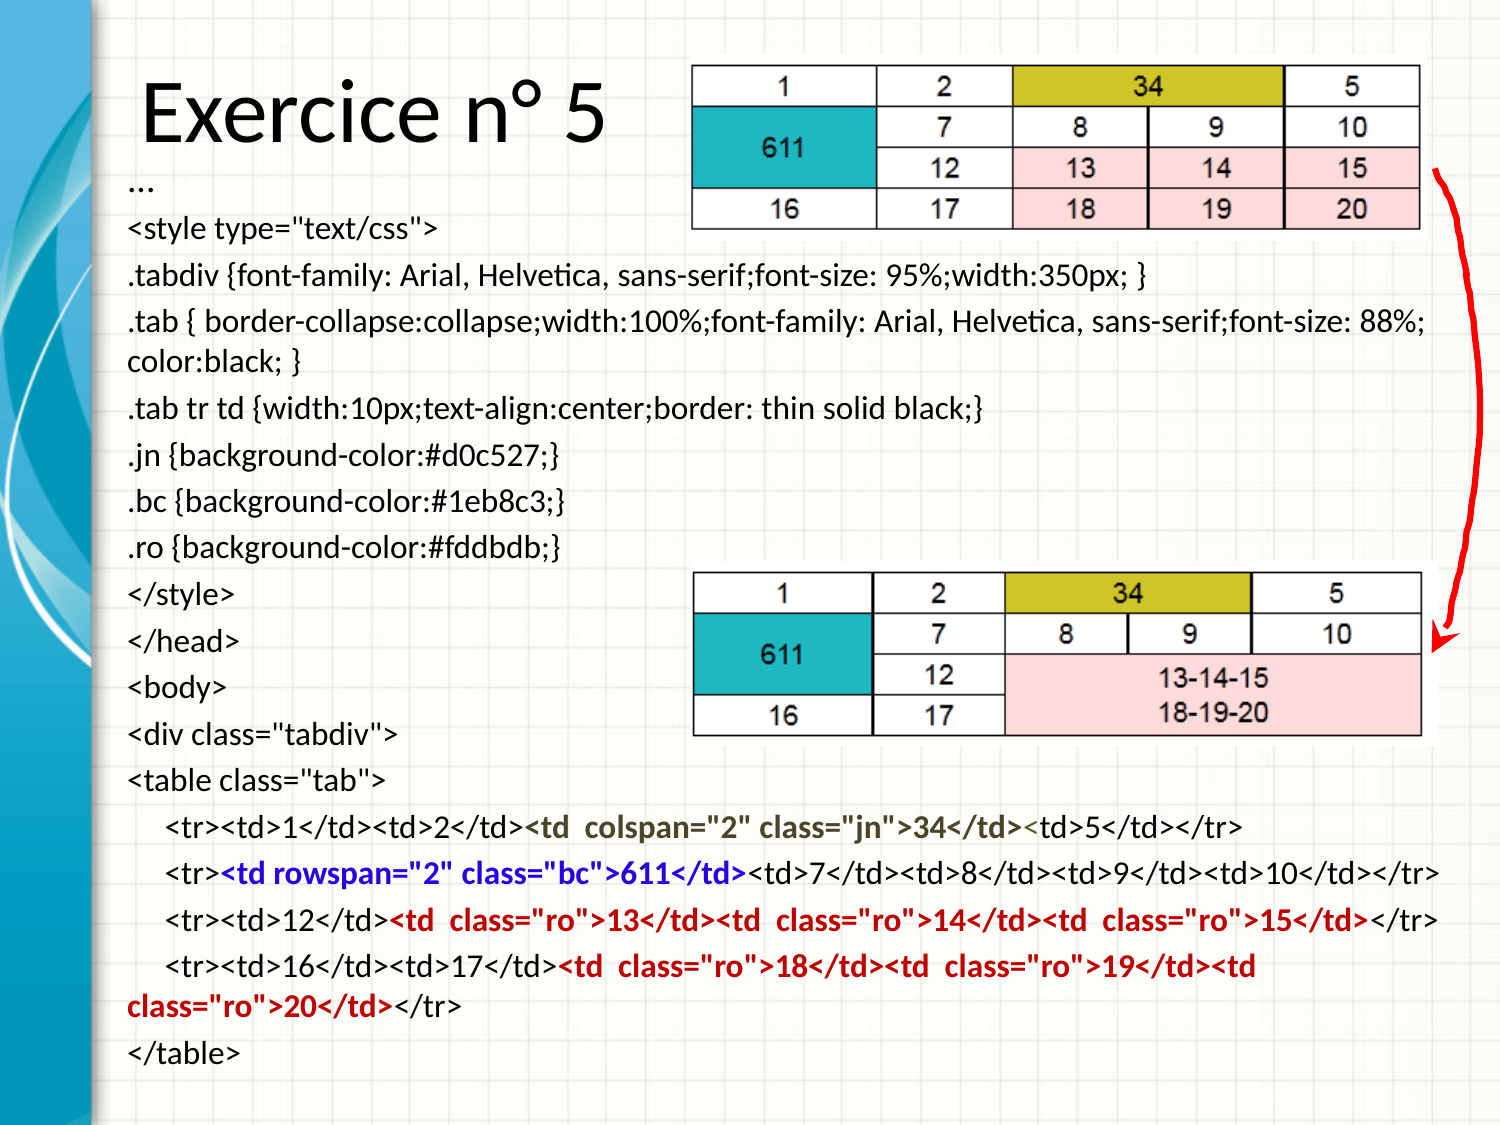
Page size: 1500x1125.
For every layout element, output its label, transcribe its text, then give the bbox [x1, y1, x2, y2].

picture [690, 54, 1428, 241]
picture [690, 560, 1439, 746]
title Exercice n° 5 [125, 44, 1450, 147]
text_box [1432, 167, 1483, 636]
picture [0, 0, 1500, 1125]
text_box [1444, 640, 1452, 646]
list ... <style type="text/css"> .tabdiv {font-family: Arial, Helvetica, sans-serif;font-size: 95%;width:350px; } .tab { border-collapse:collapse;width:100%;font-family: Arial, Helvetica, sans-serif;font-size: 88%; color:black; } .tab tr td {width:10px;text-align:center;border: thin solid black;} .jn {background-color:#d0c527;} .bc {background-color:#1eb8c3;} .ro {background-color:#fddbdb;} </style> </head> <body> <div class="tabdiv"> <table class="tab"> <tr><td>1</td><td>2</td><td colspan="2" class="jn">34</td><td>5</td></tr> <tr><td rowspan="2" class="bc">611</td><td>7</td><td>8</td><td>9</td><td>10</td></tr> <tr><td>12</td><td class="ro">13</td><td class="ro">14</td><td class="ro">15</td></tr> <tr><td>16</td><td>17</td><td class="ro">18</td><td class="ro">19</td><td class="ro">20</td></tr> </table> [112, 147, 1500, 1106]
